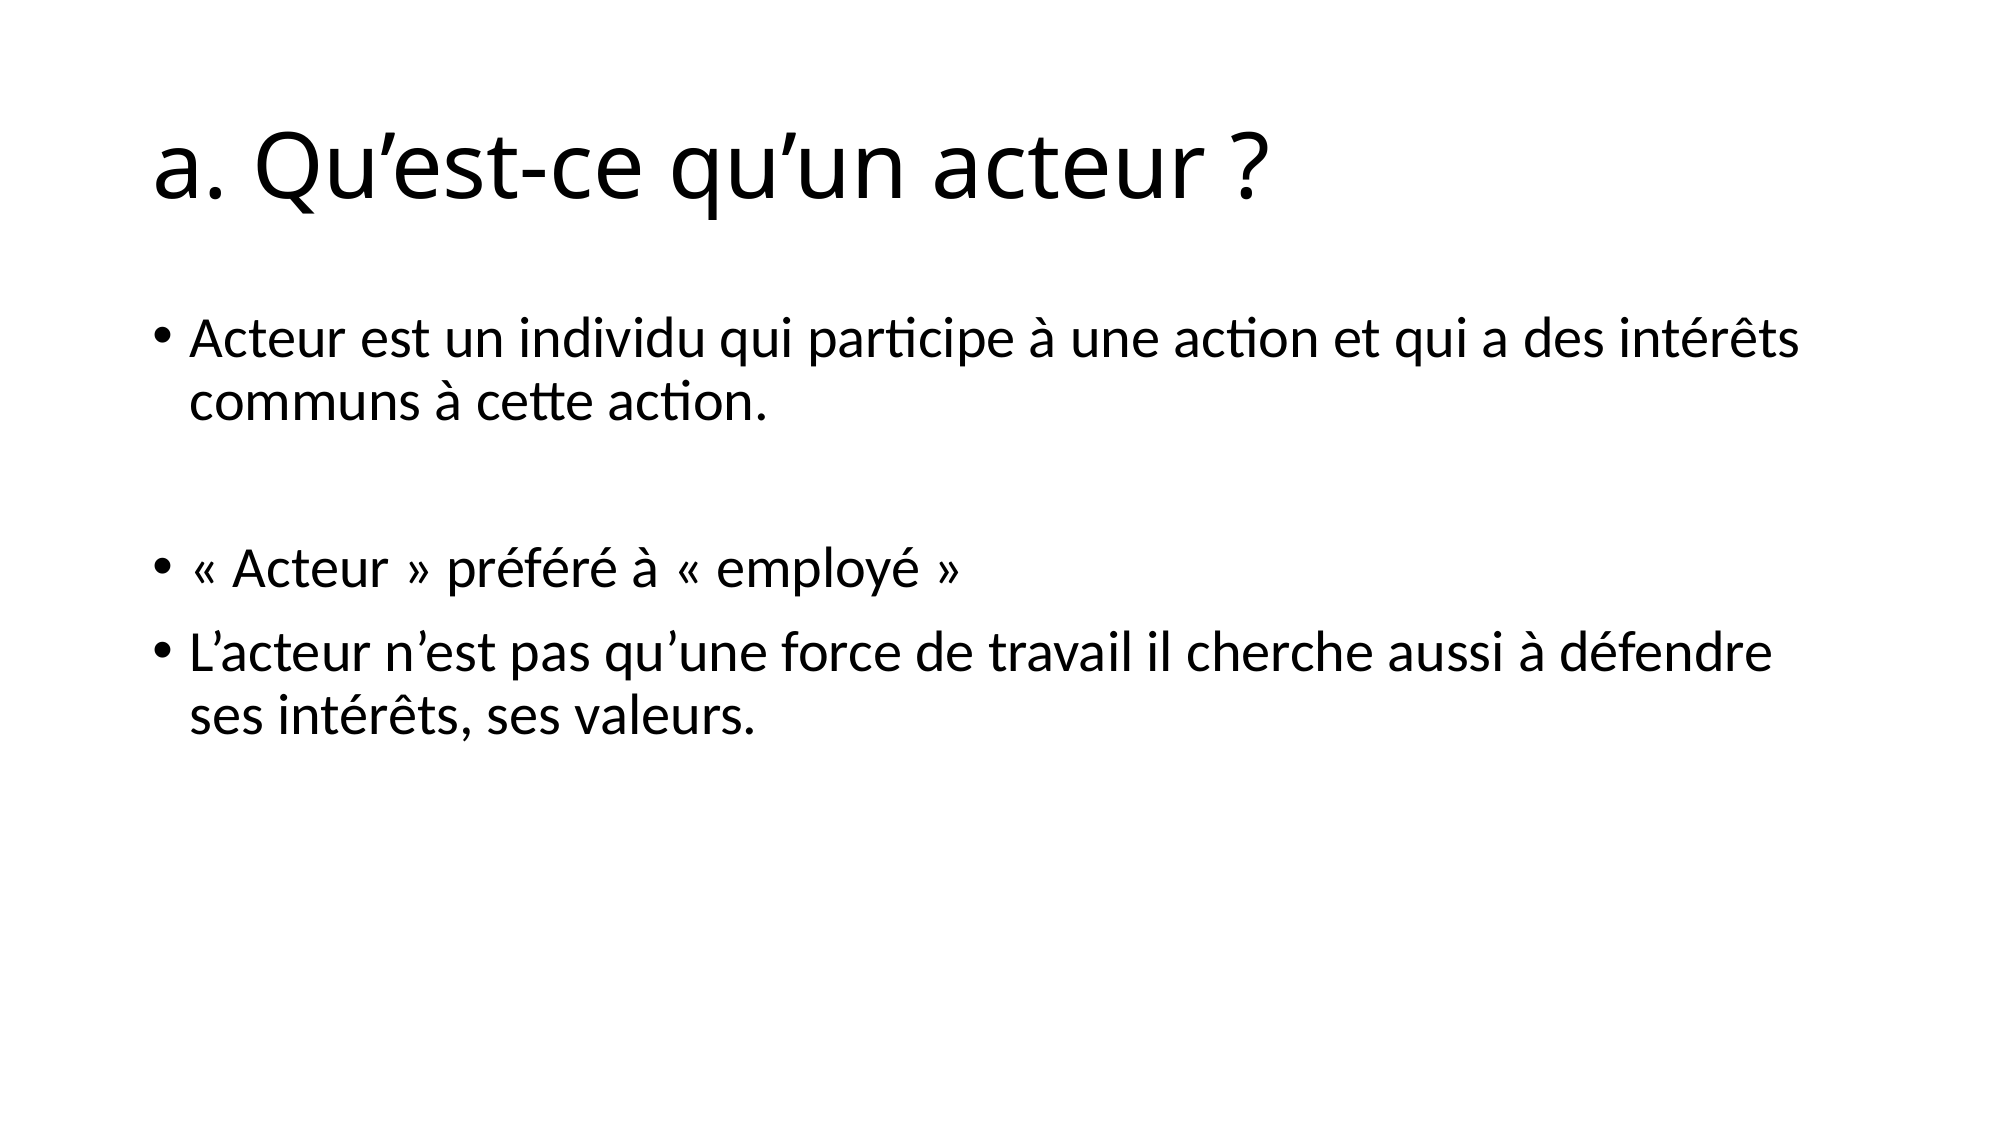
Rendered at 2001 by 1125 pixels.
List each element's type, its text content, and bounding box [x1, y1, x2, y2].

list Acteur est un individu qui participe à une action et qui a des intérêts communs à cette action. « Acteur » préféré à « employé » L’acteur n’est pas qu’une force de travail il cherche aussi à défendre ses intérêts, ses valeurs. [137, 299, 1863, 1014]
title a. Qu’est-ce qu’un acteur ? [137, 59, 1863, 278]
